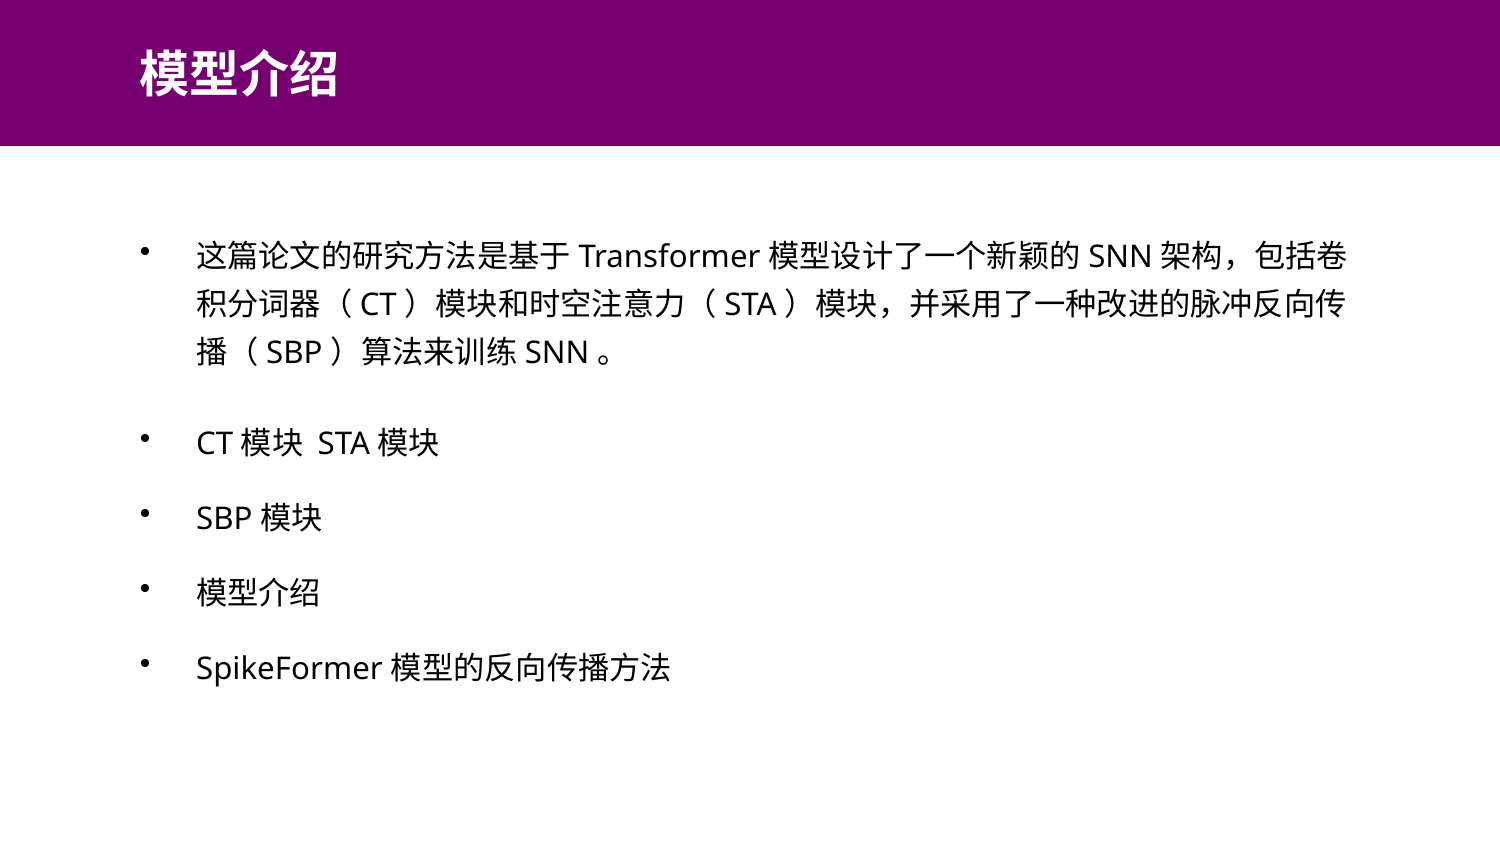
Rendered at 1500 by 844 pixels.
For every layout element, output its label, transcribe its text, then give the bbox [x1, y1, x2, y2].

text_box [0, 0, 1500, 146]
text_box SBP模块 [125, 480, 1391, 555]
text_box CT模块 STA模块 [125, 405, 1391, 480]
text_box 模型介绍 [125, 555, 1391, 630]
text_box SpikeFormer模型的反向传播方法 [125, 630, 1391, 706]
text_box 这篇论文的研究方法是基于Transformer模型设计了一个新颖的SNN架构，包括卷积分词器（CT）模块和时空注意力（STA）模块，并采用了一种改进的脉冲反向传播（SBP）算法来训练SNN。 [125, 217, 1391, 405]
text_box 模型介绍 [125, 27, 1406, 118]
